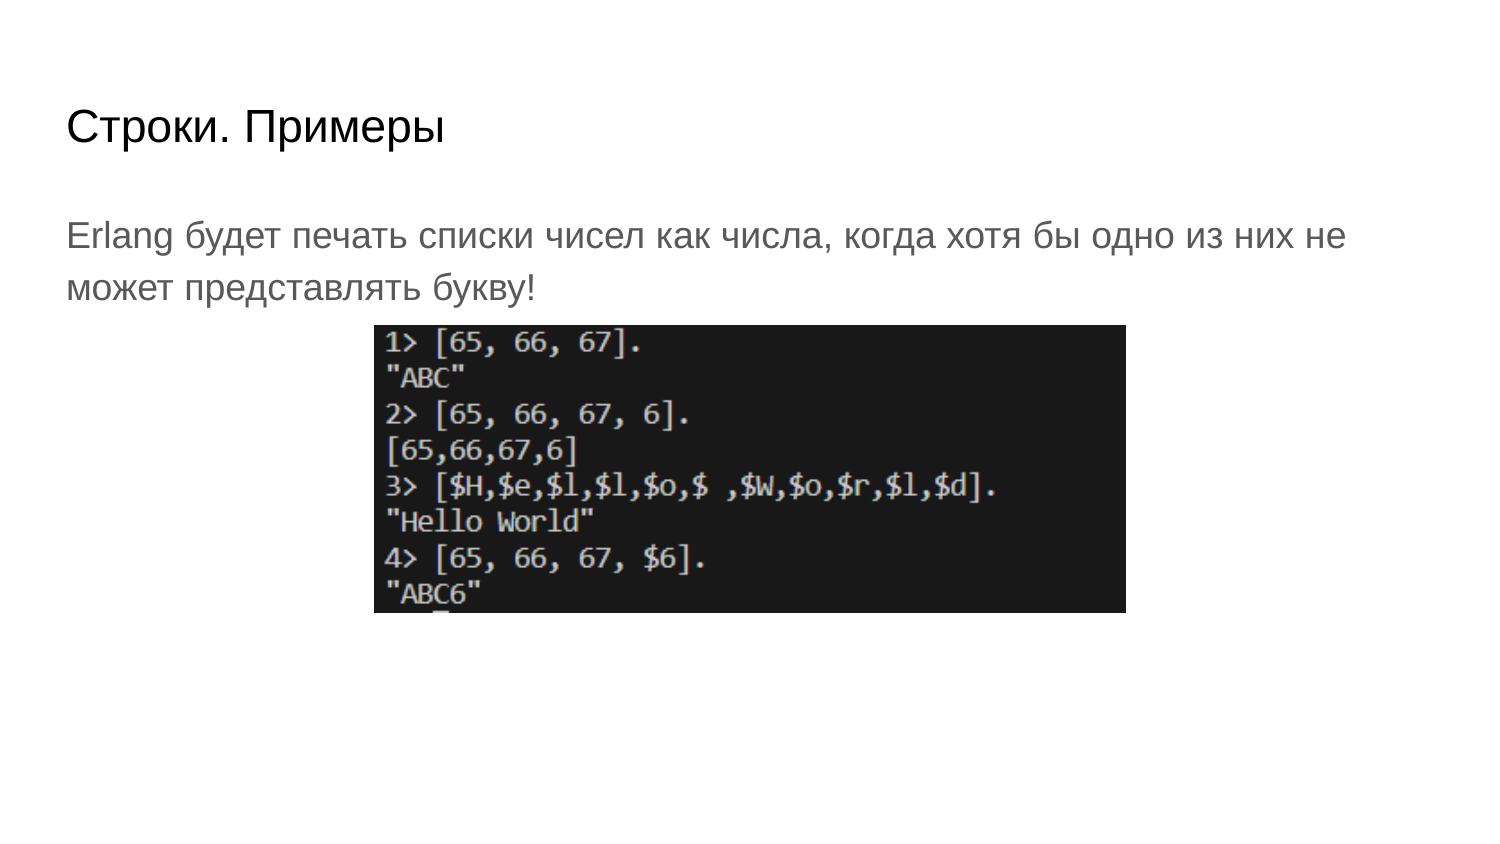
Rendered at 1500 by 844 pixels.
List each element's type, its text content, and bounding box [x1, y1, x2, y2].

title Строки. Примеры [51, 72, 1449, 167]
list Erlang будет печать списки чисел как числа, когда хотя бы одно из них не может представлять букву! [51, 189, 1449, 750]
picture [374, 325, 1126, 613]
